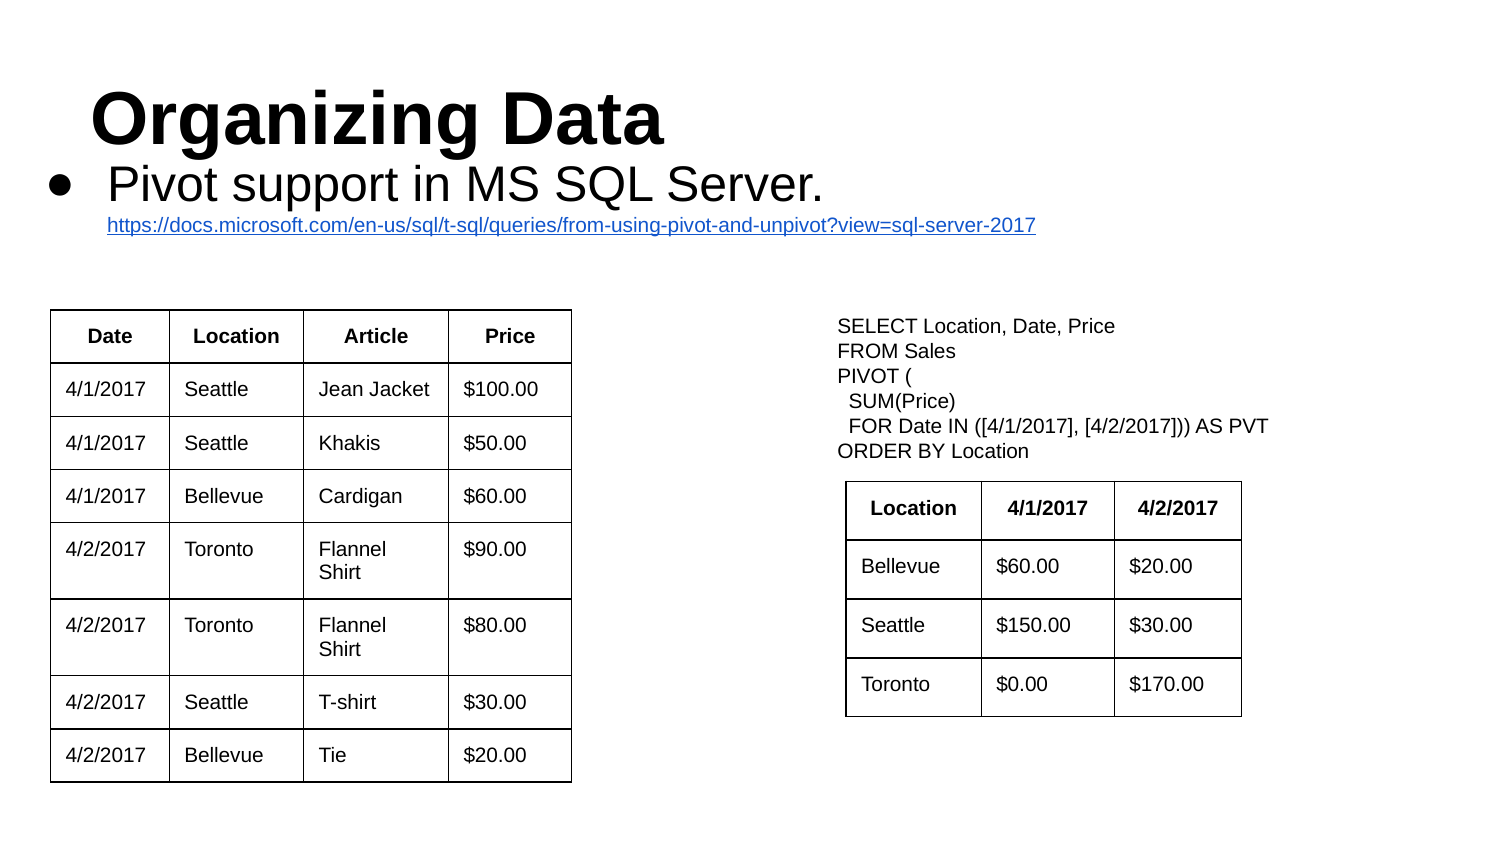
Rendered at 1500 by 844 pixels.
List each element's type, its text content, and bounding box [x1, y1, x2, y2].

table_cell $20.00 [449, 730, 571, 781]
list Pivot support in MS SQL Server. https://docs.microsoft.com/en-us/sql/t-sql/queries/from-using-pivot-and-unpivot?view=sql-server-2017 [17, 136, 1478, 770]
table_cell $170.00 [1115, 659, 1241, 716]
table_cell 4/2/2017 [51, 523, 169, 598]
table_cell Cardigan [304, 470, 448, 522]
table_cell $20.00 [1115, 541, 1241, 598]
table_cell Seattle [170, 364, 303, 416]
table_cell $60.00 [982, 541, 1114, 598]
table_header Location [847, 482, 981, 539]
table_header Date [51, 311, 169, 362]
table_cell 4/2/2017 [51, 600, 169, 675]
table_cell $150.00 [982, 600, 1114, 657]
table_cell Seattle [847, 600, 981, 657]
table_cell Toronto [847, 659, 981, 716]
table_cell T-shirt [304, 676, 448, 728]
title Organizing Data [75, 33, 1425, 136]
table_cell $30.00 [1115, 600, 1241, 657]
table_header Article [304, 311, 448, 362]
table_header Price [449, 311, 571, 362]
table_cell $0.00 [982, 659, 1114, 716]
table_cell $60.00 [449, 470, 571, 522]
table_cell 4/1/2017 [51, 470, 169, 522]
table_cell $100.00 [449, 364, 571, 416]
table_cell Toronto [170, 600, 303, 675]
table_cell $50.00 [449, 417, 571, 469]
table_cell Jean Jacket [304, 364, 448, 416]
table_header 4/1/2017 [982, 482, 1114, 539]
table_header 4/2/2017 [1115, 482, 1241, 539]
table_cell 4/2/2017 [51, 730, 169, 781]
table_cell Seattle [170, 417, 303, 469]
table_cell 4/2/2017 [51, 676, 169, 728]
table_cell 4/1/2017 [51, 364, 169, 416]
table_header Location [170, 311, 303, 362]
table_cell Toronto [170, 523, 303, 598]
table_cell Flannel Shirt [304, 600, 448, 675]
table_cell Khakis [304, 417, 448, 469]
table_cell Tie [304, 730, 448, 781]
table_cell $80.00 [449, 600, 571, 675]
table_cell $30.00 [449, 676, 571, 728]
table_cell Seattle [170, 676, 303, 728]
table_cell Bellevue [170, 730, 303, 781]
table_cell Bellevue [170, 470, 303, 522]
table_cell $90.00 [449, 523, 571, 598]
table_cell Flannel Shirt [304, 523, 448, 598]
table_cell Bellevue [847, 541, 981, 598]
table_cell 4/1/2017 [51, 417, 169, 469]
text_box SELECT Location, Date, Price FROM Sales PIVOT ( SUM(Price) FOR Date IN ([4/1/2017], [4/2/2017])) AS PVT ORDER BY Location [822, 297, 1378, 460]
